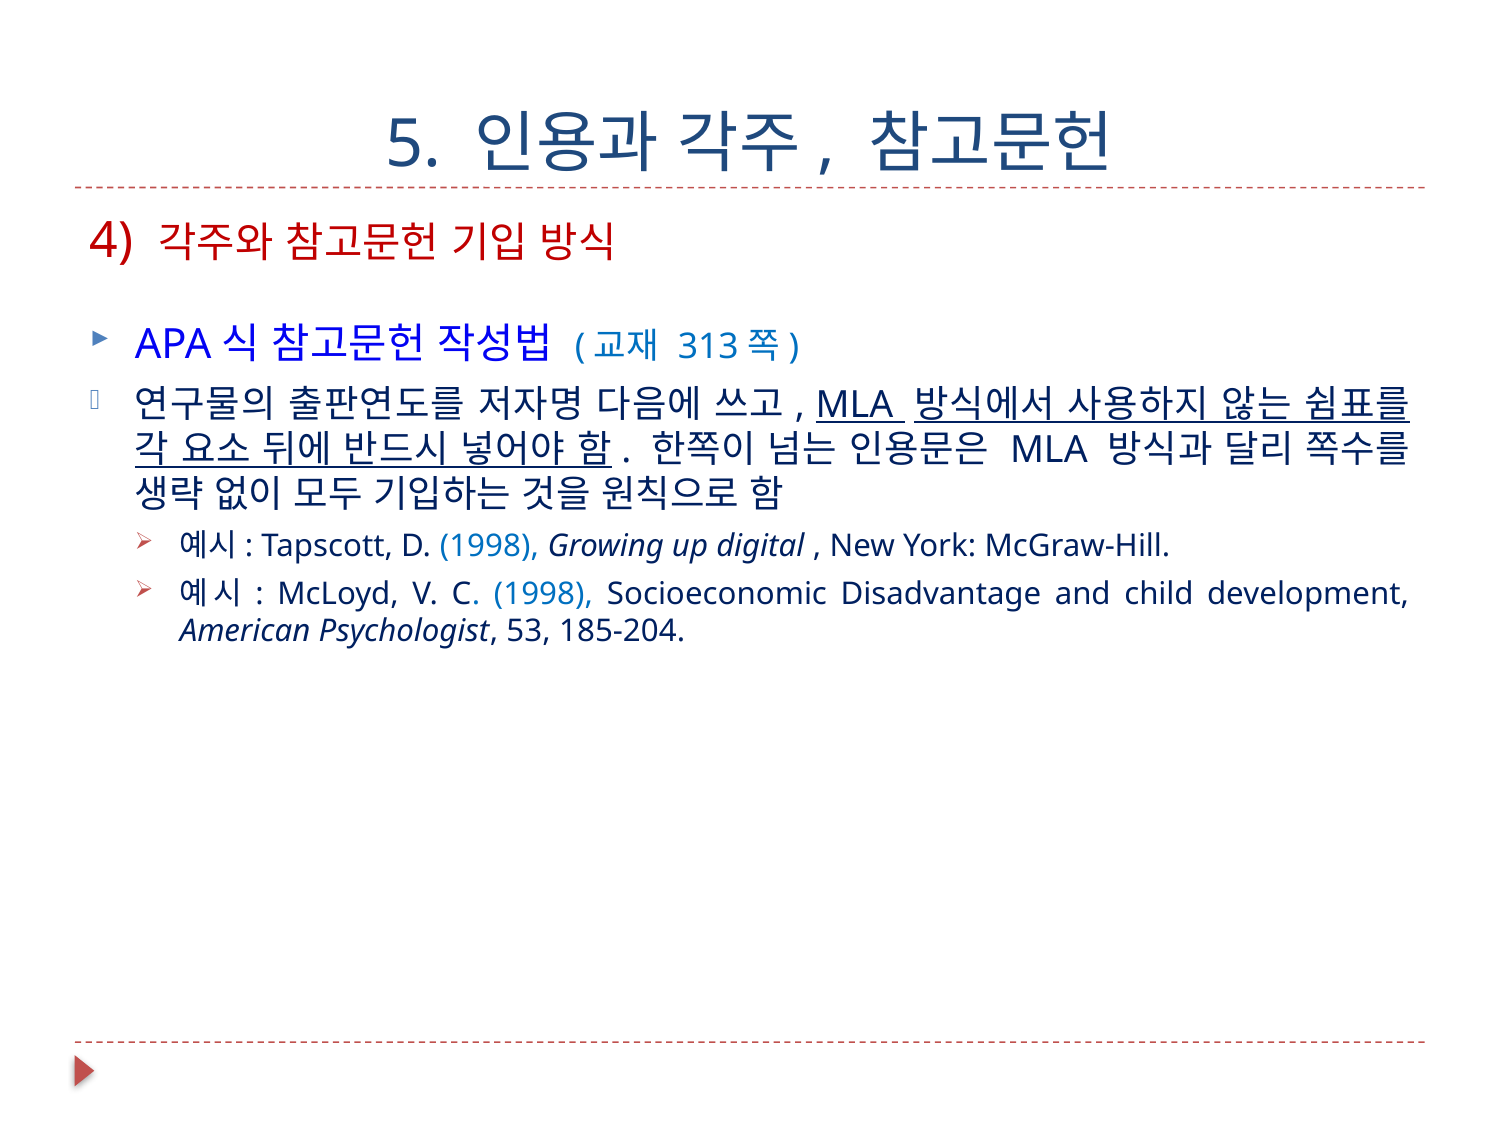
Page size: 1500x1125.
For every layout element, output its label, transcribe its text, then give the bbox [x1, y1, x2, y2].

list 4) 각주와 참고문헌 기입 방식 APA식 참고문헌 작성법 (교재 313쪽) 연구물의 출판연도를 저자명 다음에 쓰고, MLA 방식에서 사용하지 않는 쉼표를 각 요소 뒤에 반드시 넣어야 함. 한쪽이 넘는 인용문은 MLA 방식과 달리 쪽수를 생략 없이 모두 기입하는 것을 원칙으로 함 예시: Tapscott, D. (1998), Growing up digital , New York: McGraw-Hill. 예시: McLoyd, V. C. (1998), Socioeconomic Disadvantage and child development, American Psychologist, 53, 185-204. [75, 200, 1425, 1010]
title 5. 인용과 각주, 참고문헌 [75, 24, 1425, 188]
